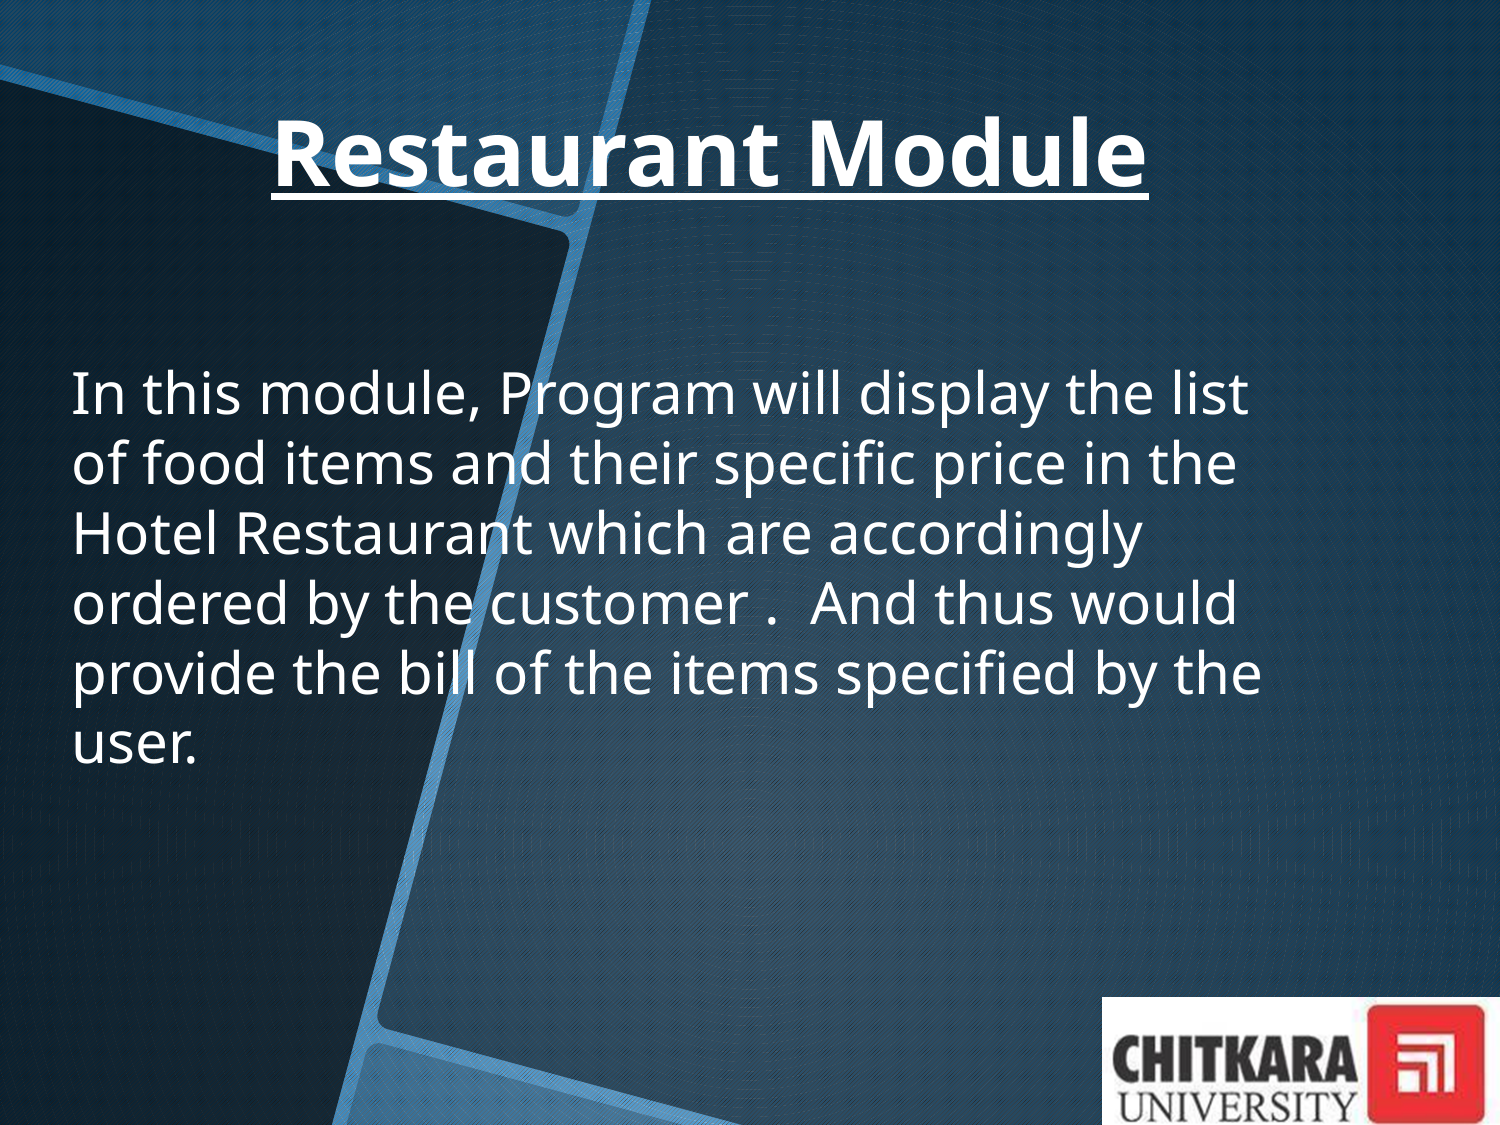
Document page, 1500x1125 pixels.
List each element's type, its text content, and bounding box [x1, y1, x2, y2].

title Restaurant Module [64, 37, 1356, 213]
list In this module, Program will display the list of food items and their specific price in the Hotel Restaurant which are accordingly ordered by the customer . And thus would provide the bill of the items specified by the user. [56, 235, 1335, 991]
picture [1101, 997, 1500, 1125]
